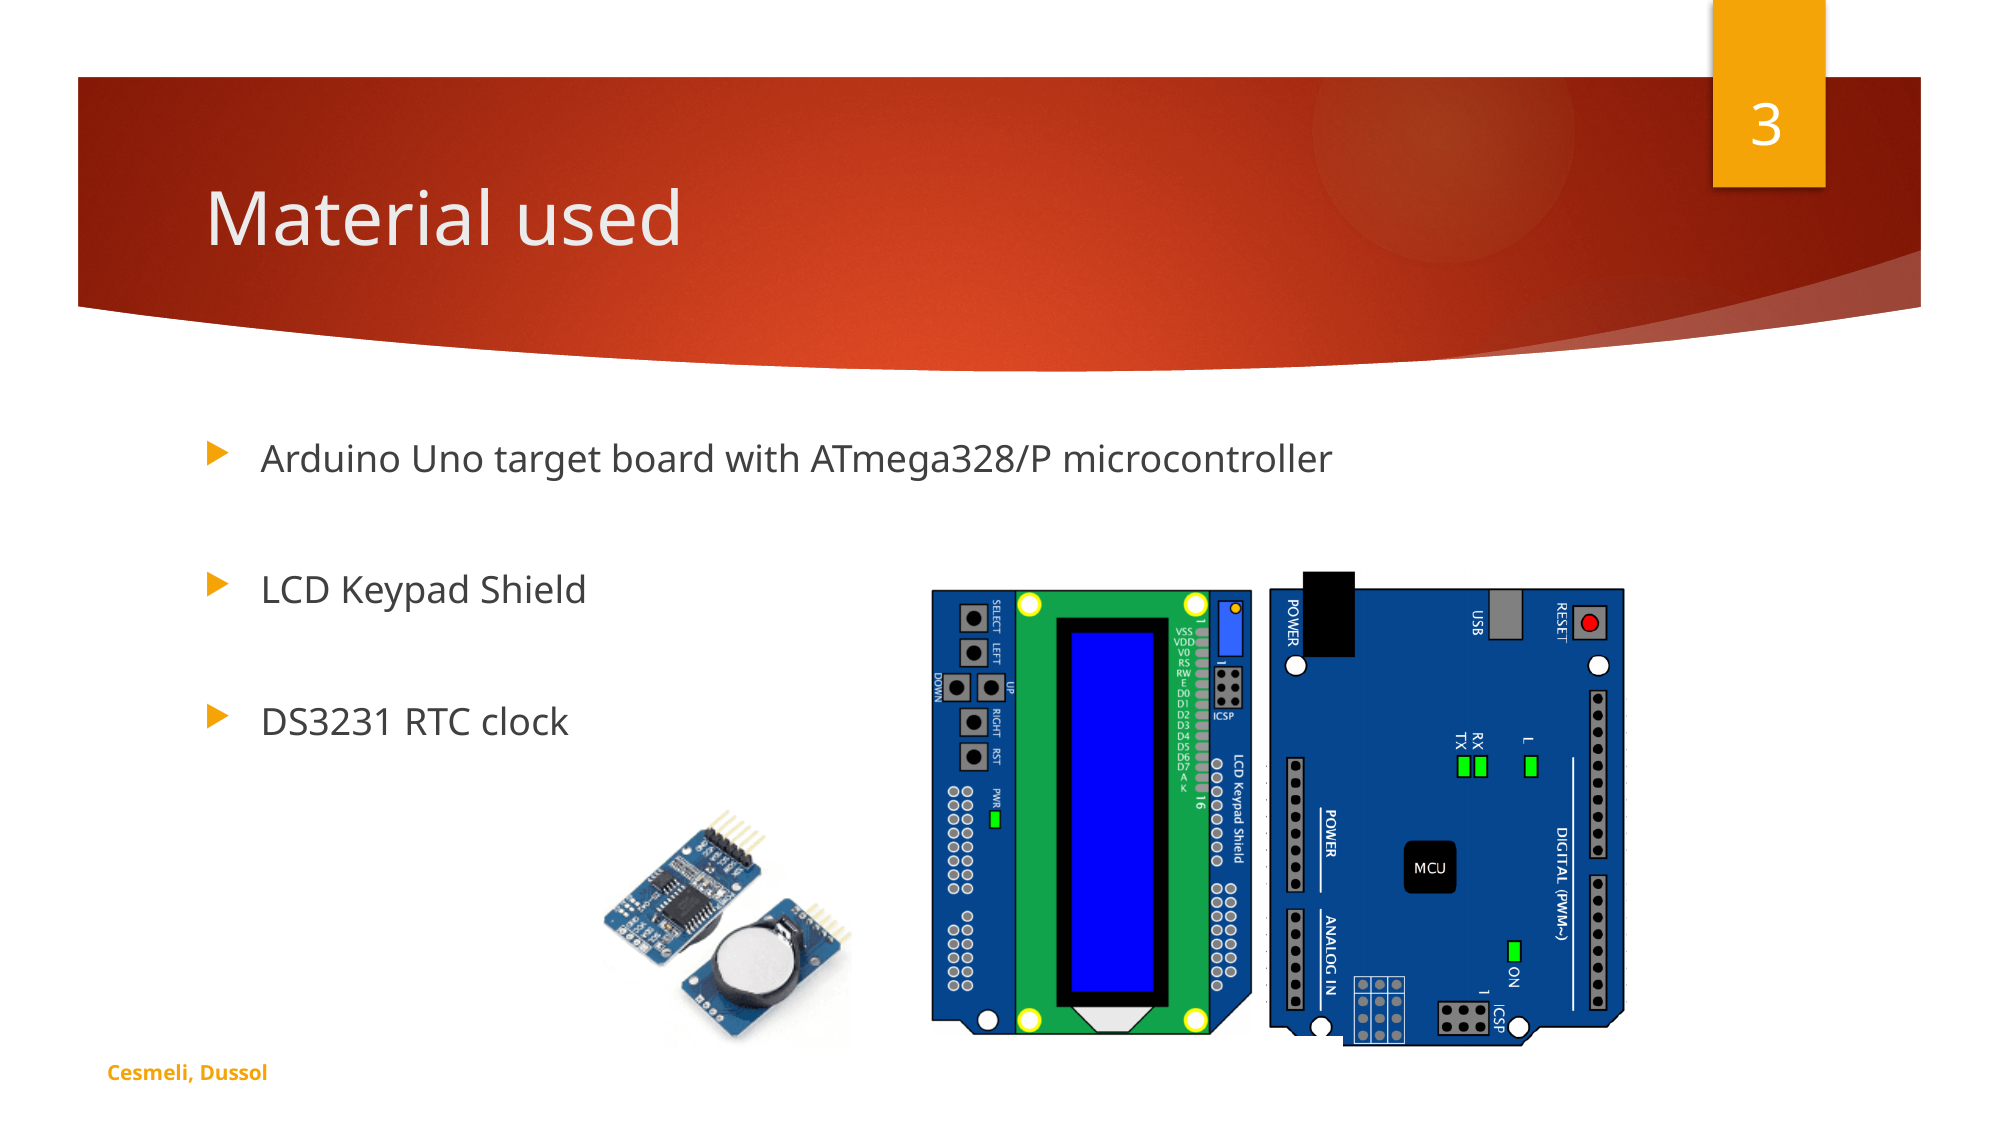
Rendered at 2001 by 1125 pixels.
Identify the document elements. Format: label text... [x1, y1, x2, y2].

footer Cesmeli, Dussol [92, 1048, 726, 1099]
title Material used [189, 155, 1627, 275]
picture [867, 569, 1627, 1049]
slide_number 3 [1698, 48, 1836, 175]
picture [603, 799, 853, 1049]
list Arduino Uno target board with ATmega328/P microcontroller LCD Keypad Shield DS3231 RTC clock [189, 427, 1627, 988]
